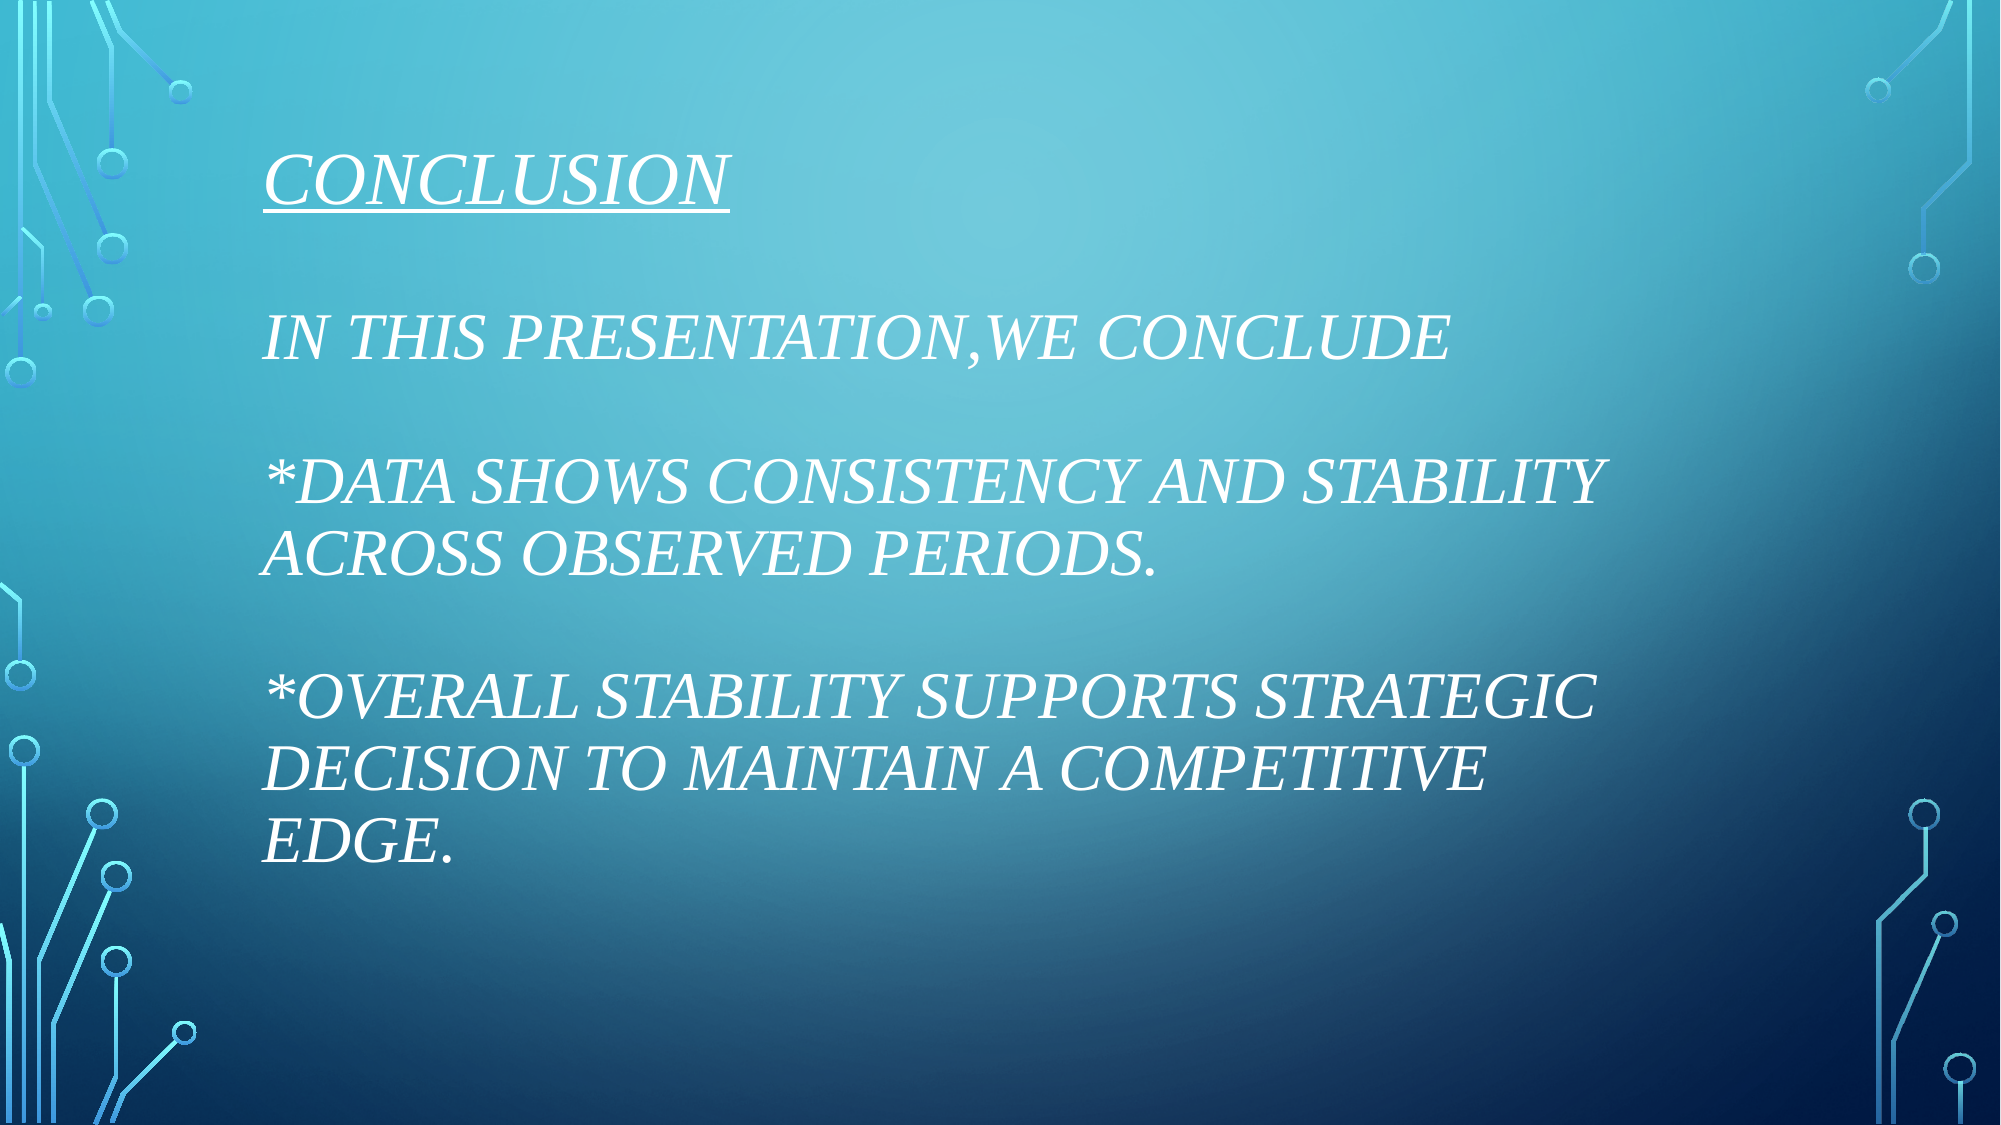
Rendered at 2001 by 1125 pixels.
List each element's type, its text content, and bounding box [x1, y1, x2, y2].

title Conclusion IN THIS PRESENTATION,WE CONCLUDE *DATA SHOWS CONSISTENCY AND STABILITY ACROSS OBSERVED PERIODS. *OVERALL STABILITY SUPPORTS STRATEGIC DECISION TO MAINTAIN A COMPETITIVE EDGE. [247, 79, 2000, 938]
